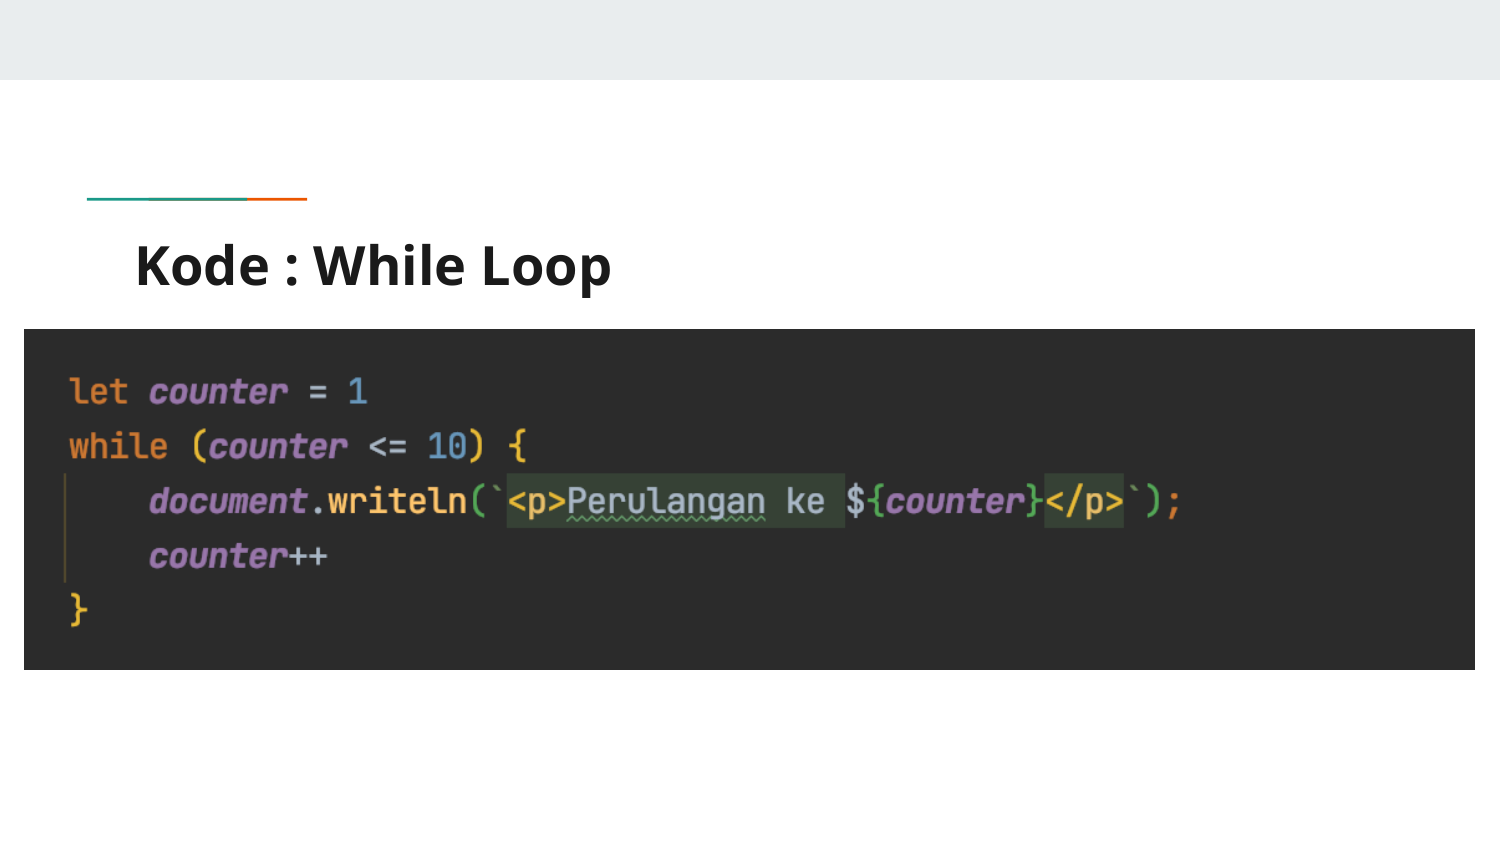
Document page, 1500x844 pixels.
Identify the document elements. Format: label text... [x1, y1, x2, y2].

picture [24, 328, 1476, 671]
title Kode : While Loop [119, 216, 1381, 305]
